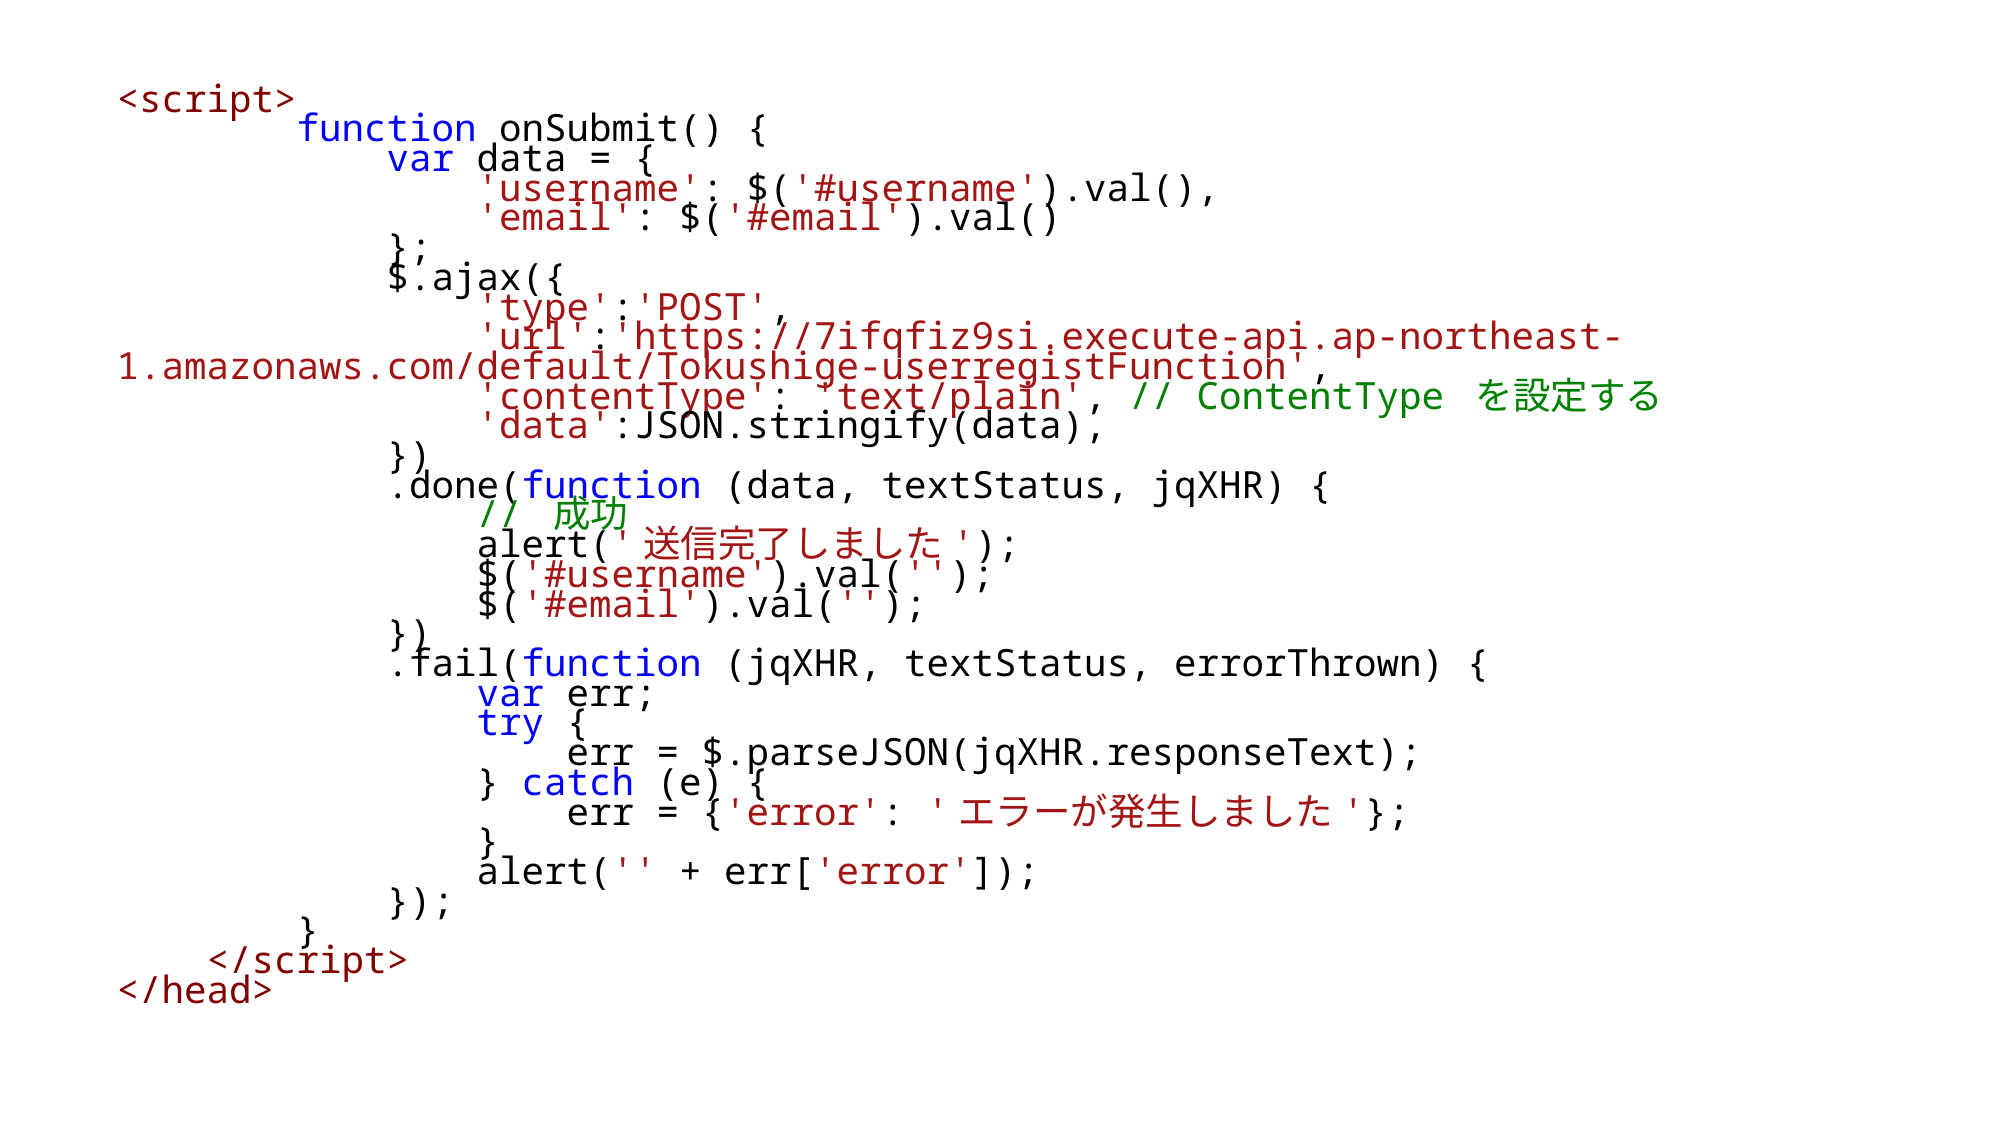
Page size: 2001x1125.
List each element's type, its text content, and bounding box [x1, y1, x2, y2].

text_box <script> function onSubmit() { var data = { 'username': $('#username').val(), 'email': $('#email').val() }; $.ajax({ 'type':'POST', 'url':'https://7ifqfiz9si.execute-api.ap-northeast-1.amazonaws.com/default/Tokushige-userregistFunction', 'contentType': 'text/plain', // ContentType を設定する 'data':JSON.stringify(data), }) .done(function (data, textStatus, jqXHR) { // 成功 alert('送信完了しました'); $('#username').val(''); $('#email').val(''); }) .fail(function (jqXHR, textStatus, errorThrown) { var err; try { err = $.parseJSON(jqXHR.responseText); } catch (e) { err = {'error': 'エラーが発生しました'}; } alert('' + err['error']); }); } </script> </head> [101, 82, 1968, 1019]
